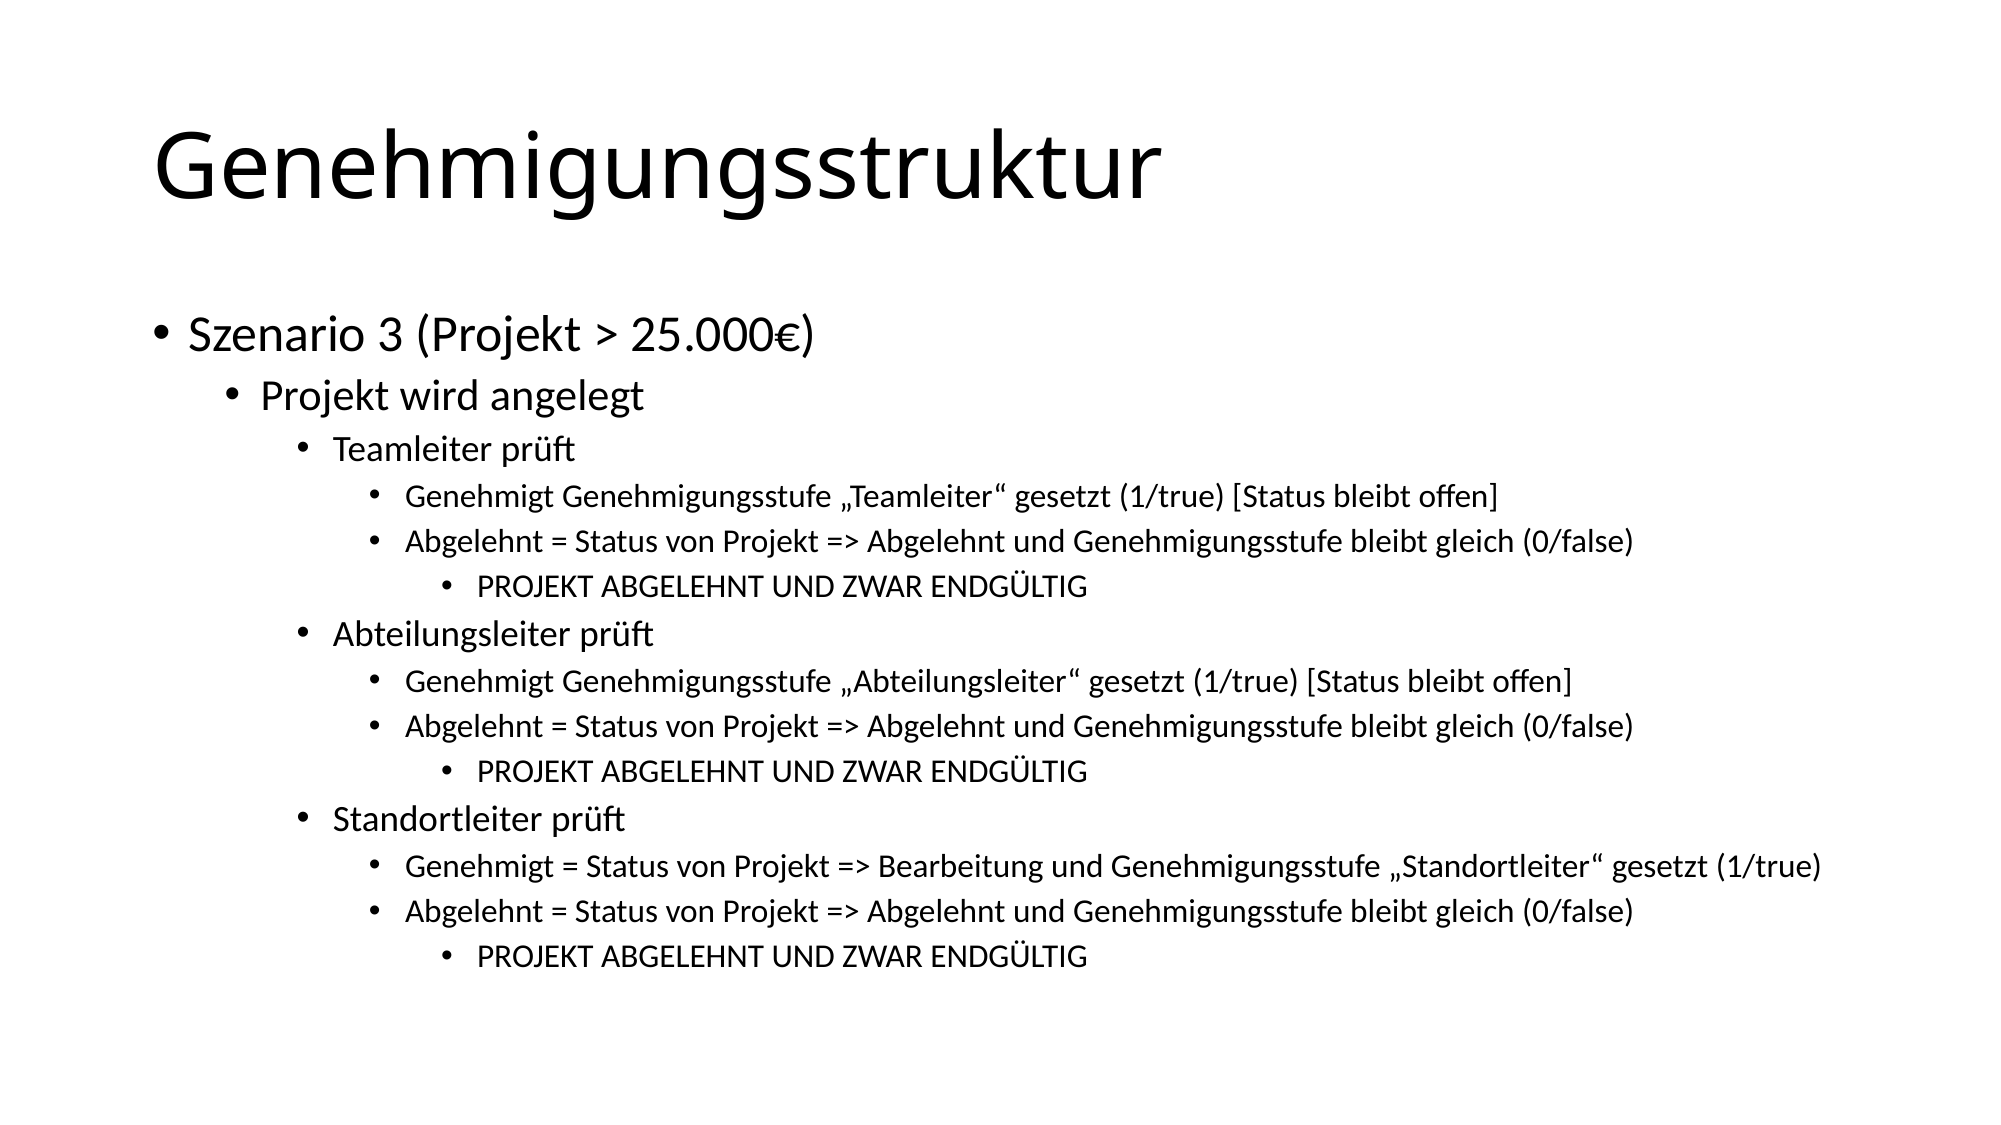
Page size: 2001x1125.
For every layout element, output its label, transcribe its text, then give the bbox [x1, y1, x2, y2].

title Genehmigungsstruktur [137, 59, 1863, 278]
list Szenario 3 (Projekt > 25.000€) Projekt wird angelegt Teamleiter prüft Genehmigt Genehmigungsstufe „Teamleiter“ gesetzt (1/true) [Status bleibt offen] Abgelehnt = Status von Projekt => Abgelehnt und Genehmigungsstufe bleibt gleich (0/false) PROJEKT ABGELEHNT UND ZWAR ENDGÜLTIG Abteilungsleiter prüft Genehmigt Genehmigungsstufe „Abteilungsleiter“ gesetzt (1/true) [Status bleibt offen] Abgelehnt = Status von Projekt => Abgelehnt und Genehmigungsstufe bleibt gleich (0/false) PROJEKT ABGELEHNT UND ZWAR ENDGÜLTIG Standortleiter prüft Genehmigt = Status von Projekt => Bearbeitung und Genehmigungsstufe „Standortleiter“ gesetzt (1/true) Abgelehnt = Status von Projekt => Abgelehnt und Genehmigungsstufe bleibt gleich (0/false) PROJEKT ABGELEHNT UND ZWAR ENDGÜLTIG [137, 299, 1863, 1014]
